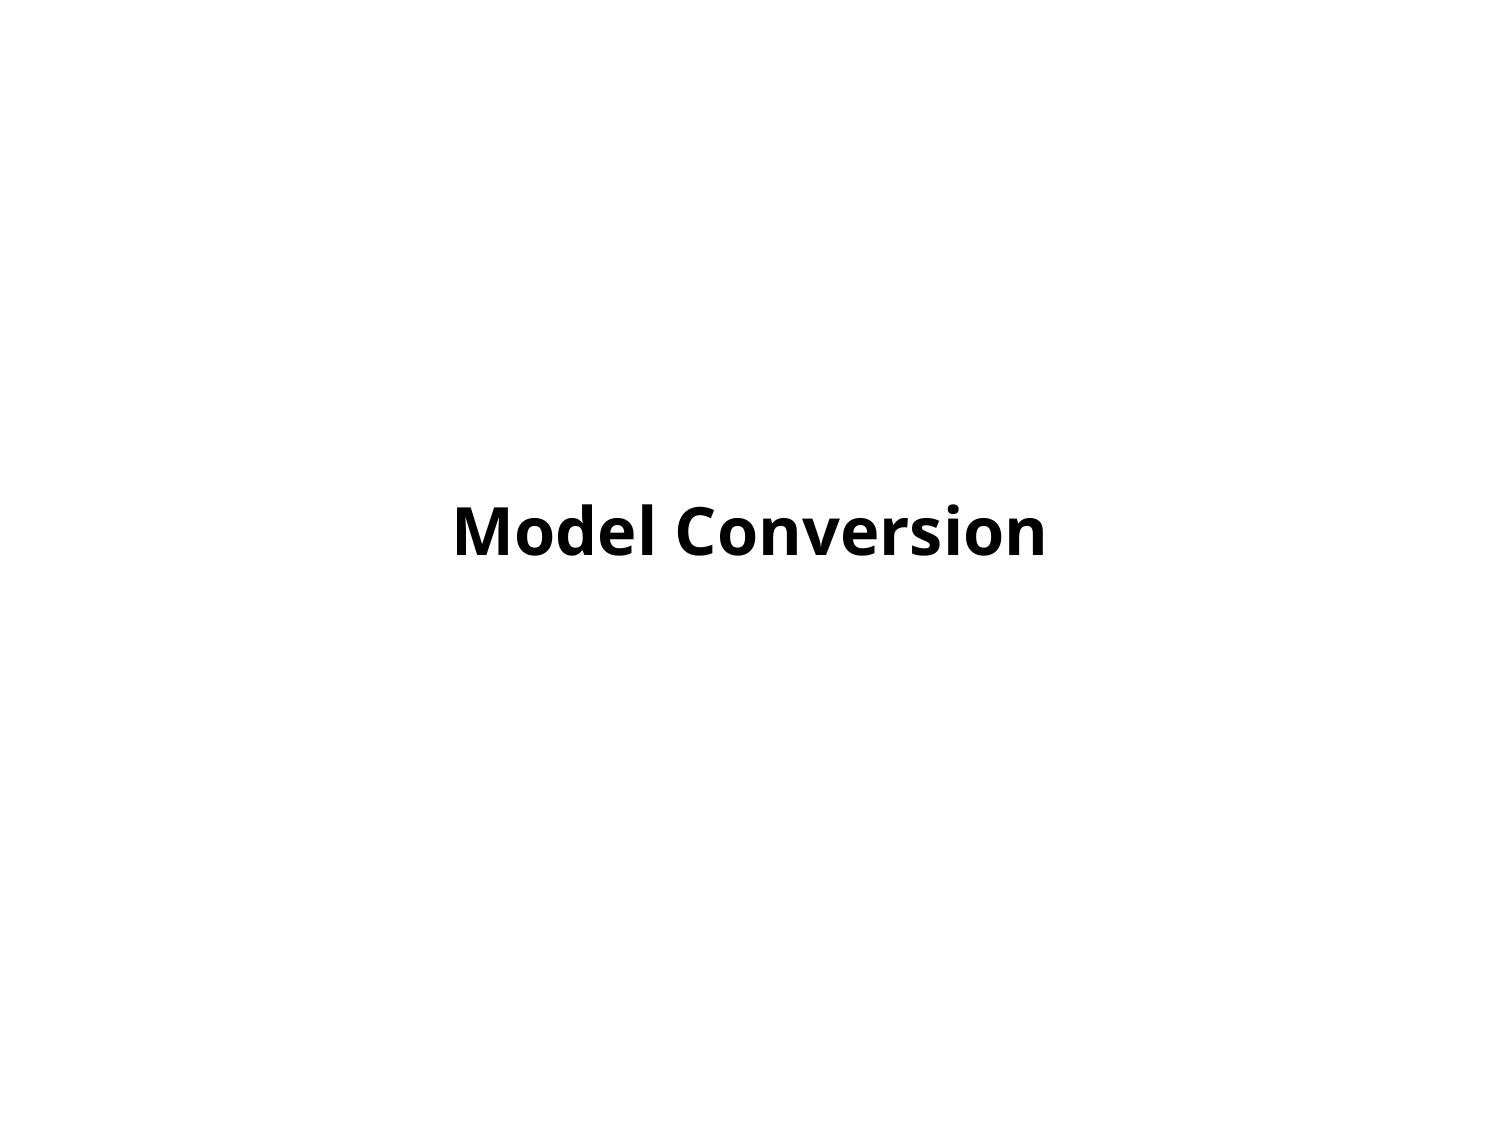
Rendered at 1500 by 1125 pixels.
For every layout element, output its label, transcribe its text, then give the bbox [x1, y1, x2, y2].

title Model Conversion [112, 349, 1388, 668]
